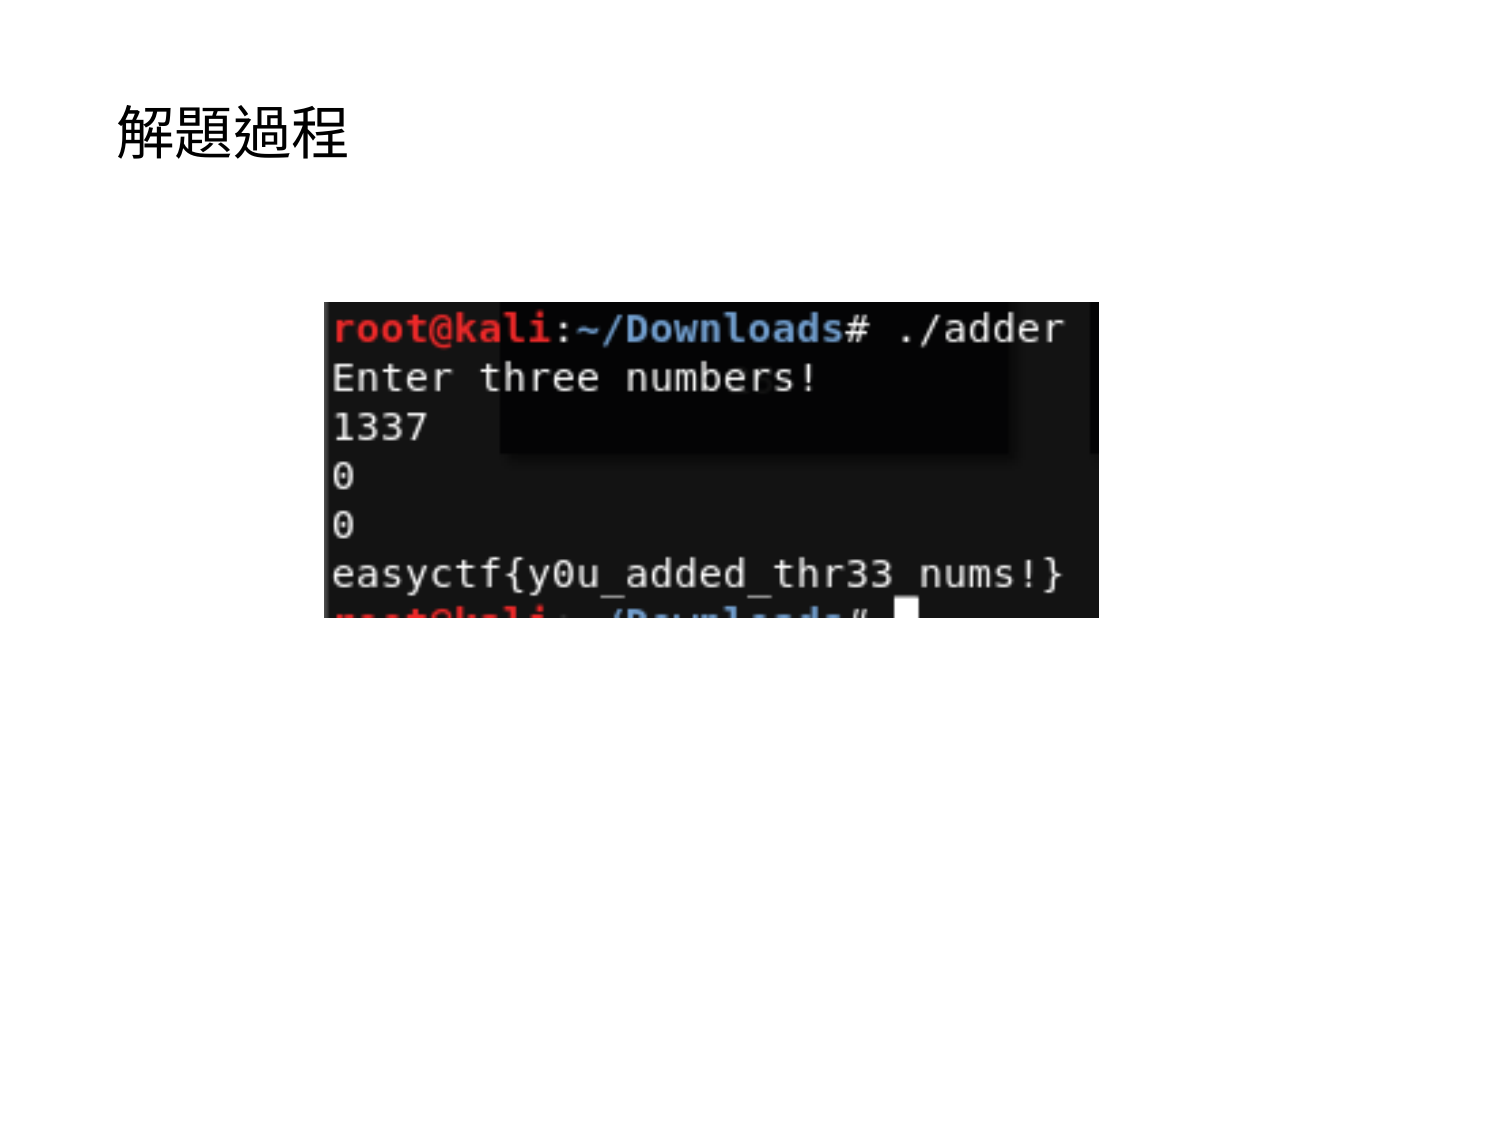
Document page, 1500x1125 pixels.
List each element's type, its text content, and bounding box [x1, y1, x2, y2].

picture [324, 302, 1099, 618]
text_box 解題過程 [101, 89, 365, 174]
